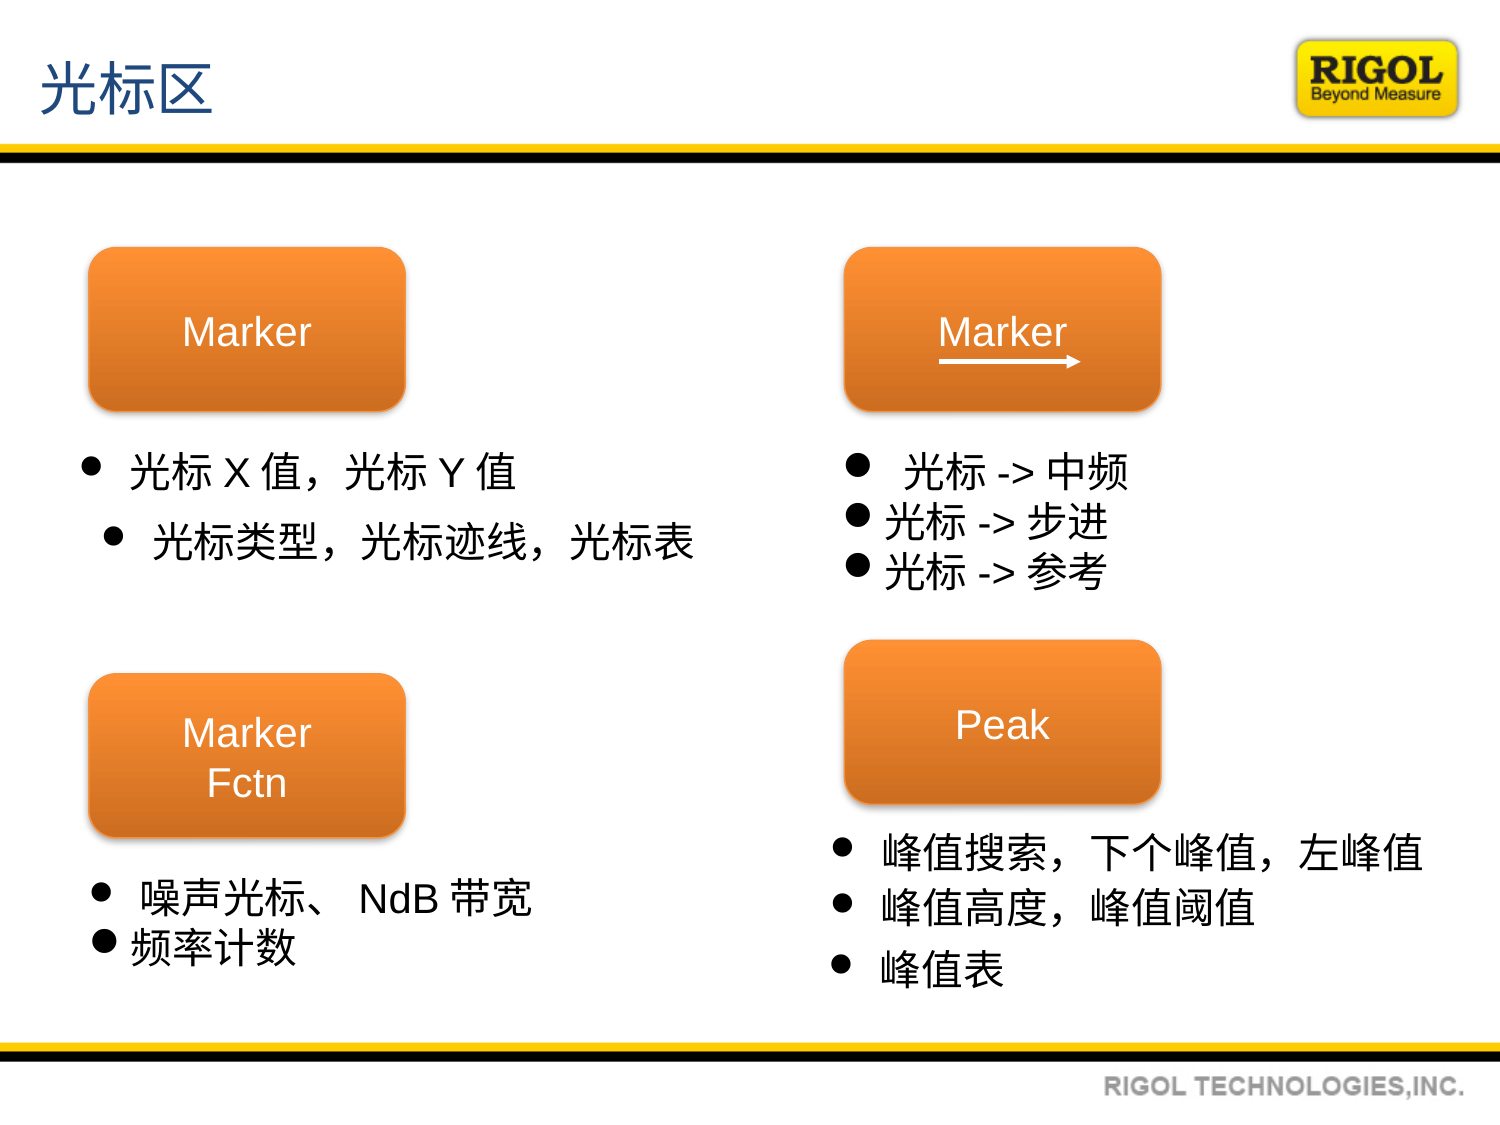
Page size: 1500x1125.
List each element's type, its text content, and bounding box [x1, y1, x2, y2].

picture [0, 0, 1500, 1125]
text_box Peak [843, 639, 1162, 806]
text_box 噪声光标、NdB带宽 频率计数 [73, 864, 548, 980]
text_box Marker Fctn [88, 673, 407, 839]
text_box 峰值搜索，下个峰值，左峰值 [815, 819, 1439, 884]
text_box 光标类型，光标迹线，光标表 [86, 508, 710, 574]
text_box Marker [843, 246, 1162, 413]
text_box 光标->中频 光标->步进 光标->参考 [827, 438, 1144, 603]
text_box 峰值表 [813, 936, 1020, 1002]
text_box 光标X值，光标Y值 [63, 438, 533, 503]
text_box Marker [88, 246, 407, 413]
title 光标区 [24, 37, 1238, 138]
text_box 峰值高度，峰值阈值 [815, 874, 1272, 940]
